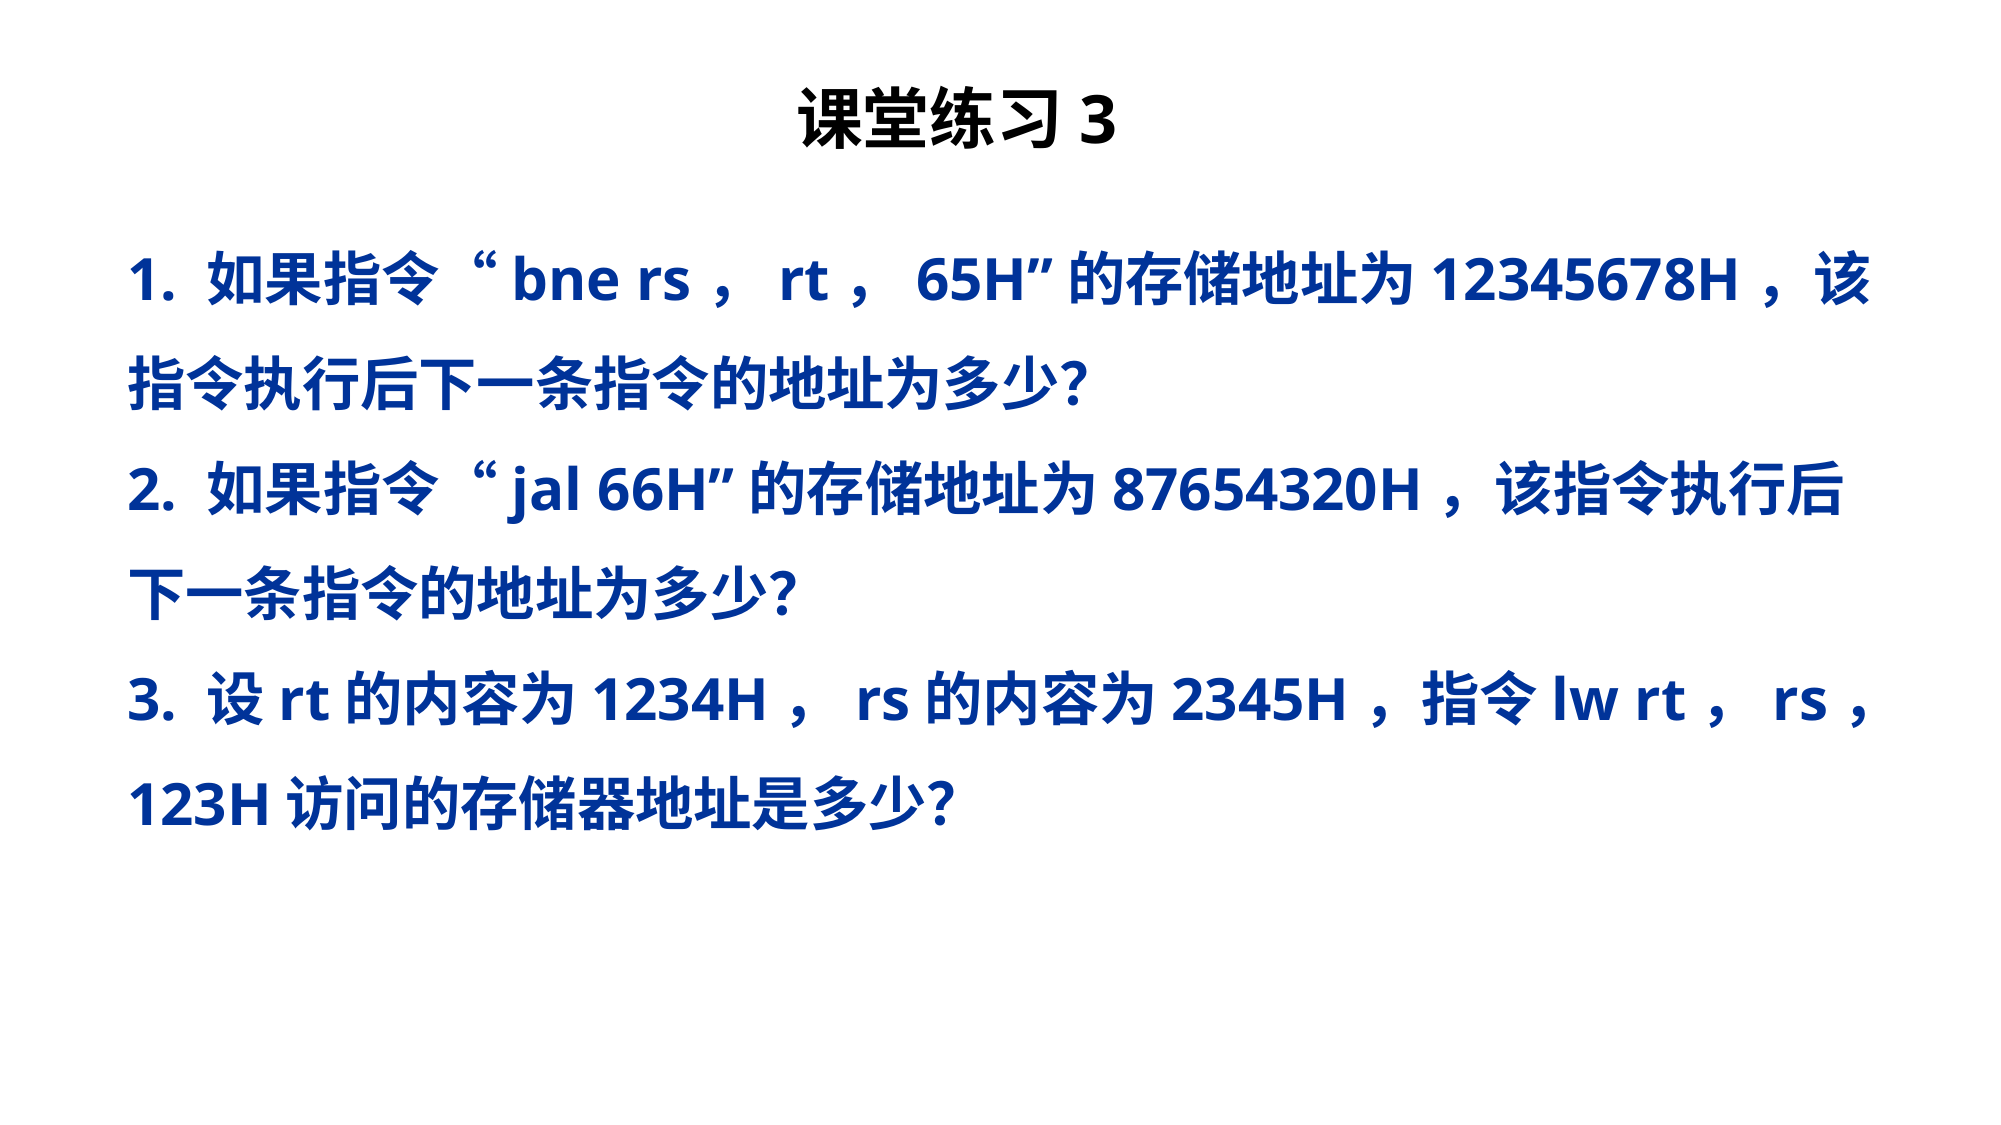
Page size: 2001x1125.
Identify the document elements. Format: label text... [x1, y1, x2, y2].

text_box 1. 如果指令“bne rs，rt，65H”的存储地址为12345678H，该指令执行后下一条指令的地址为多少？ 2. 如果指令“jal 66H”的存储地址为87654320H，该指令执行后下一条指令的地址为多少？ 3. 设rt的内容为1234H，rs的内容为2345H，指令lw rt，rs，123H访问的存储器地址是多少？ [112, 199, 1916, 845]
text_box 课堂练习3 [781, 69, 1152, 165]
